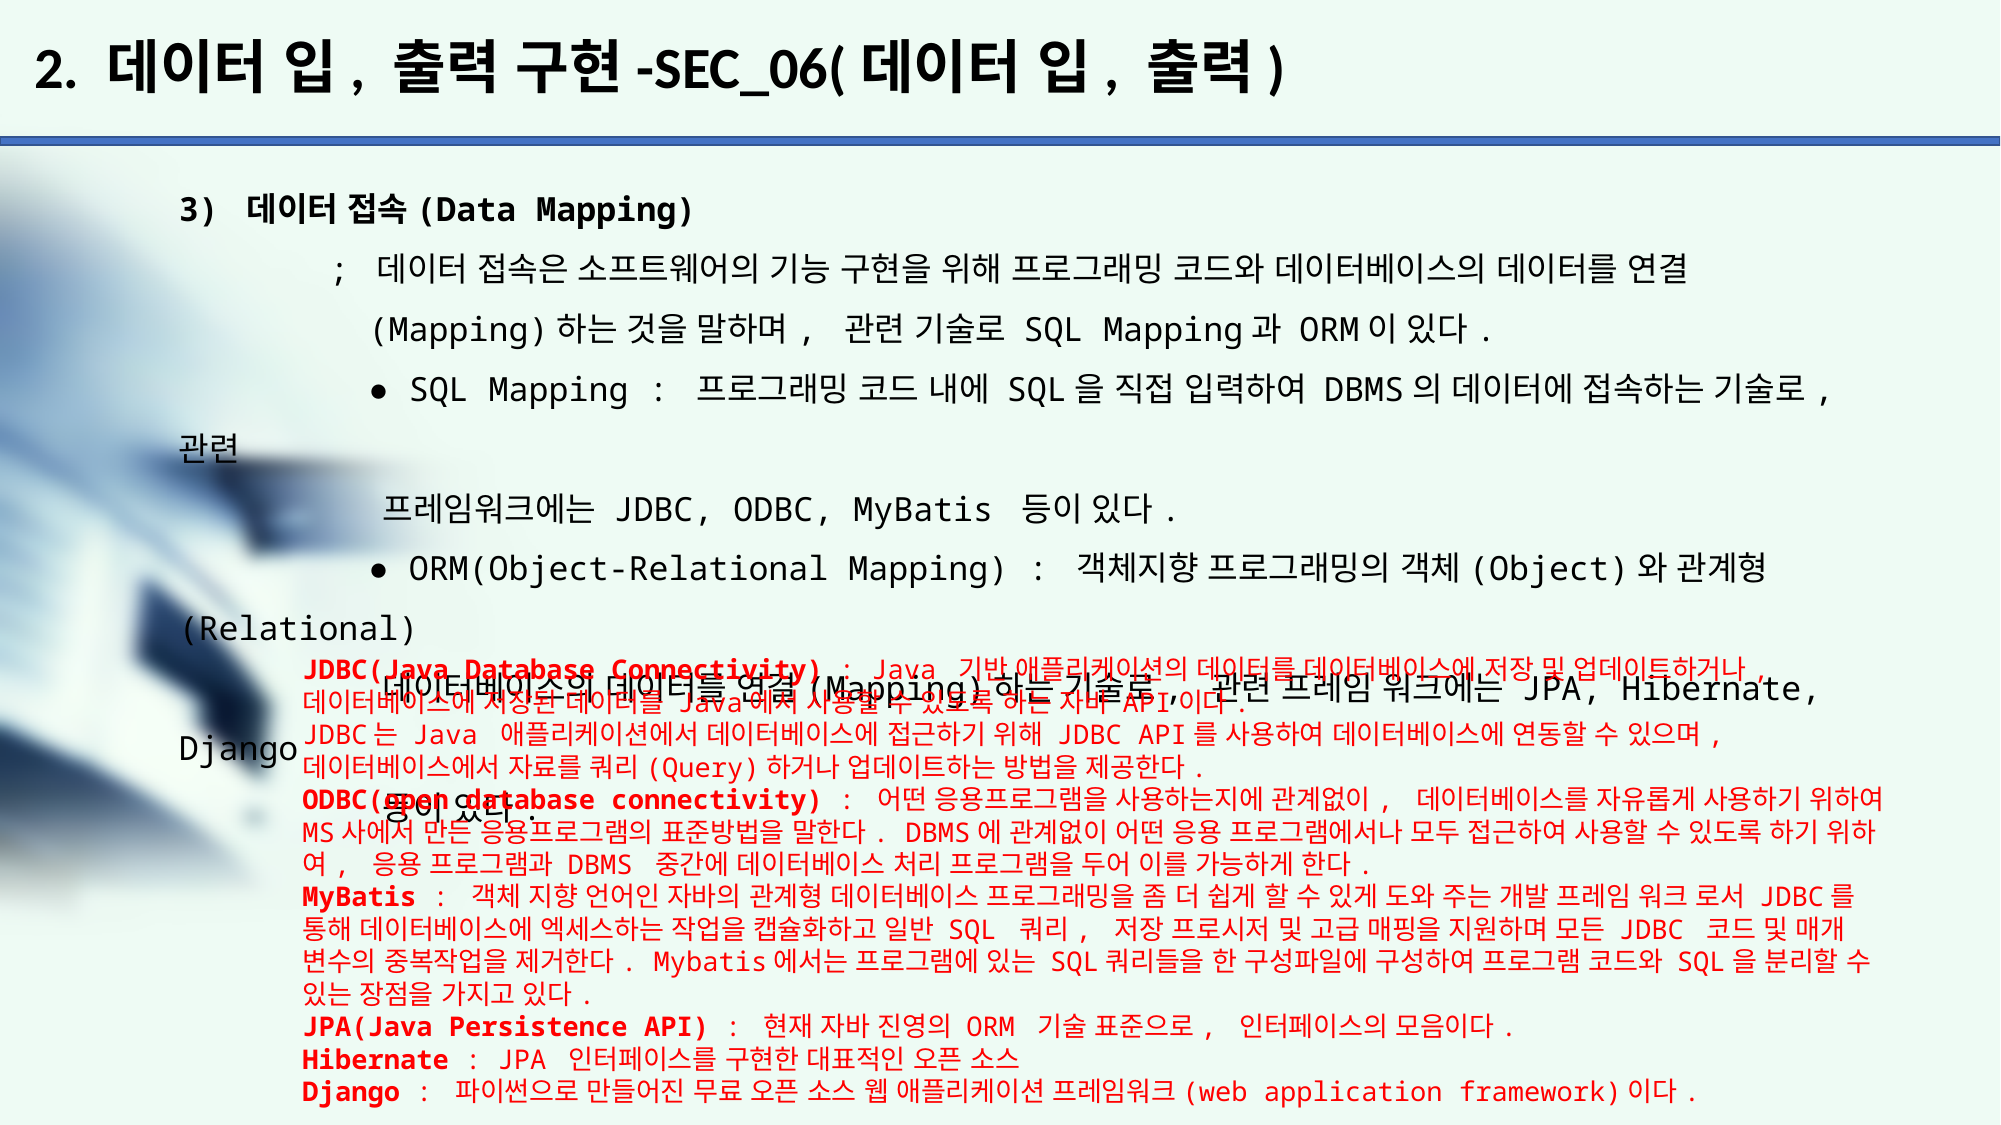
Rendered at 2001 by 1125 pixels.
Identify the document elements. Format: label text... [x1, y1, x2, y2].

text_box 3) 데이터 접속(Data Mapping) ; 데이터 접속은 소프트웨어의 기능 구현을 위해 프로그래밍 코드와 데이터베이스의 데이터를 연결 (Mapping)하는 것을 말하며, 관련 기술로 SQL Mapping과 ORM이 있다. ● SQL Mapping : 프로그래밍 코드 내에 SQL을 직접 입력하여 DBMS의 데이터에 접속하는 기술로, 관련 프레임워크에는 JDBC, ODBC, MyBatis 등이 있다. ● ORM(Object-Relational Mapping) : 객체지향 프로그래밍의 객체(Object)와 관계형(Relational) 데이터베이스의 데이터를 연결(Mapping)하는 기술로, 관련 프레임 워크에는 JPA, Hibernate, Django 등이 있다. [163, 160, 1922, 835]
text_box JDBC(Java Database Connectivity) : Java 기반 애플리케이션의 데이터를 데이터베이스에 저장 및 업데이트하거나, 데이터베이스에 저장된 데이터를 Java에서 사용할 수 있도록 하는 자바 API이다. JDBC는 Java 애플리케이션에서 데이터베이스에 접근하기 위해 JDBC API를 사용하여 데이터베이스에 연동할 수 있으며, 데이터베이스에서 자료를 쿼리(Query)하거나 업데이트하는 방법을 제공한다. ODBC(open database connectivity) : 어떤 응용프로그램을 사용하는지에 관계없이, 데이터베이스를 자유롭게 사용하기 위하여 MS사에서 만든 응용프로그램의 표준방법을 말한다. DBMS에 관계없이 어떤 응용 프로그램에서나 모두 접근하여 사용할 수 있도록 하기 위하여, 응용 프로그램과 DBMS 중간에 데이터베이스 처리 프로그램을 두어 이를 가능하게 한다. MyBatis : 객체 지향 언어인 자바의 관계형 데이터베이스 프로그래밍을 좀 더 쉽게 할 수 있게 도와 주는 개발 프레임 워크 로서 JDBC를 통해 데이터베이스에 엑세스하는 작업을 캡슐화하고 일반 SQL 쿼리, 저장 프로시저 및 고급 매핑을 지원하며 모든 JDBC 코드 및 매개 변수의 중복작업을 제거한다. Mybatis에서는 프로그램에 있는 SQL쿼리들을 한 구성파일에 구성하여 프로그램 코드와 SQL을 분리할 수 있는 장점을 가지고 있다. JPA(Java Persistence API) : 현재 자바 진영의 ORM 기술 표준으로, 인터페이스의 모음이다. Hibernate : JPA 인터페이스를 구현한 대표적인 오픈 소스 Django : 파이썬으로 만들어진 무료 오픈 소스 웹 애플리케이션 프레임워크(web application framework)이다. [287, 645, 1918, 1115]
picture [0, 146, 2000, 1125]
picture [0, 0, 2000, 136]
title 2. 데이터 입, 출력 구현-SEC_06(데이터 입, 출력) [19, 14, 1745, 126]
